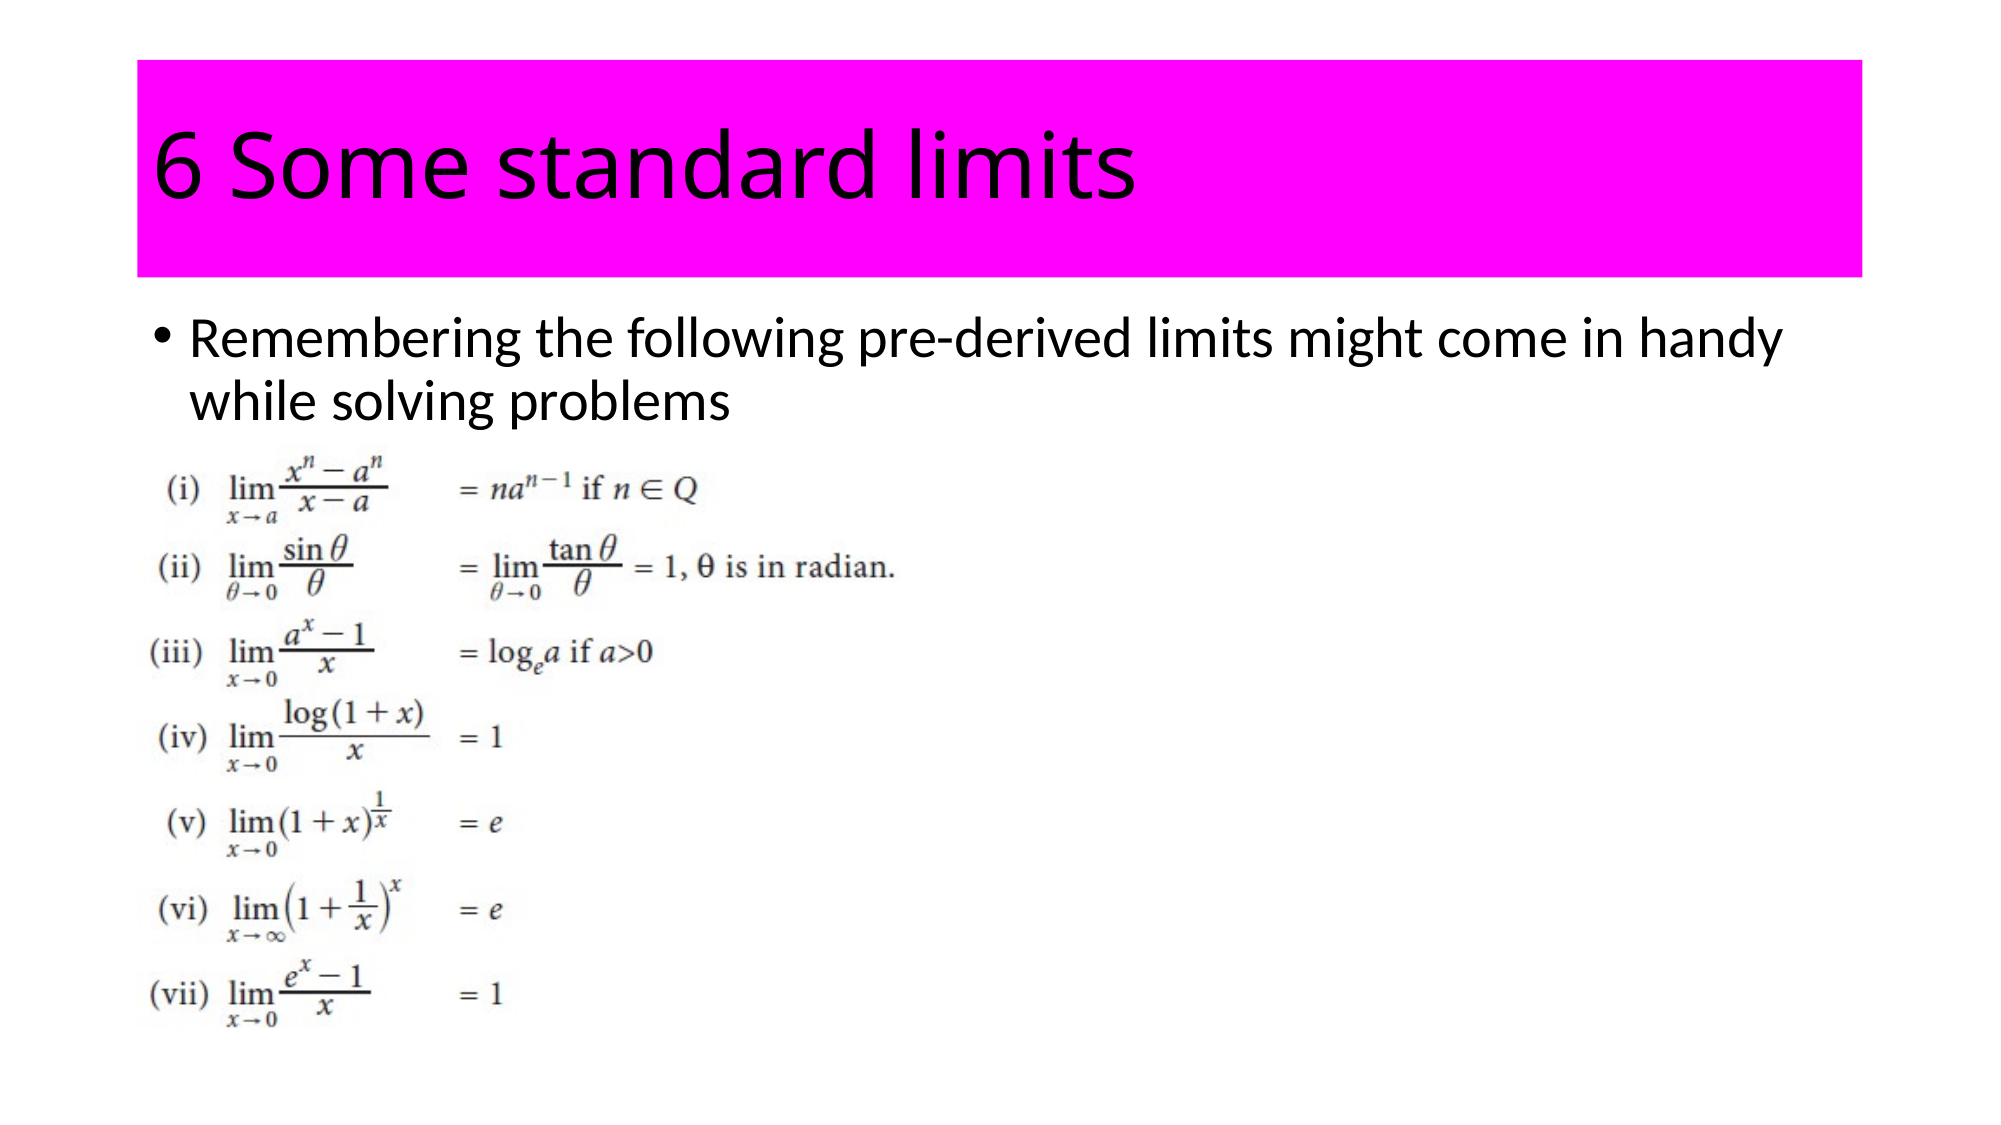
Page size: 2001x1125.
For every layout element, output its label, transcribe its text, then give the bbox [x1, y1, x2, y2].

title 6 Some standard limits [137, 59, 1863, 278]
picture [137, 444, 899, 1036]
list Remembering the following pre-derived limits might come in handy while solving problems [137, 299, 1863, 1014]
